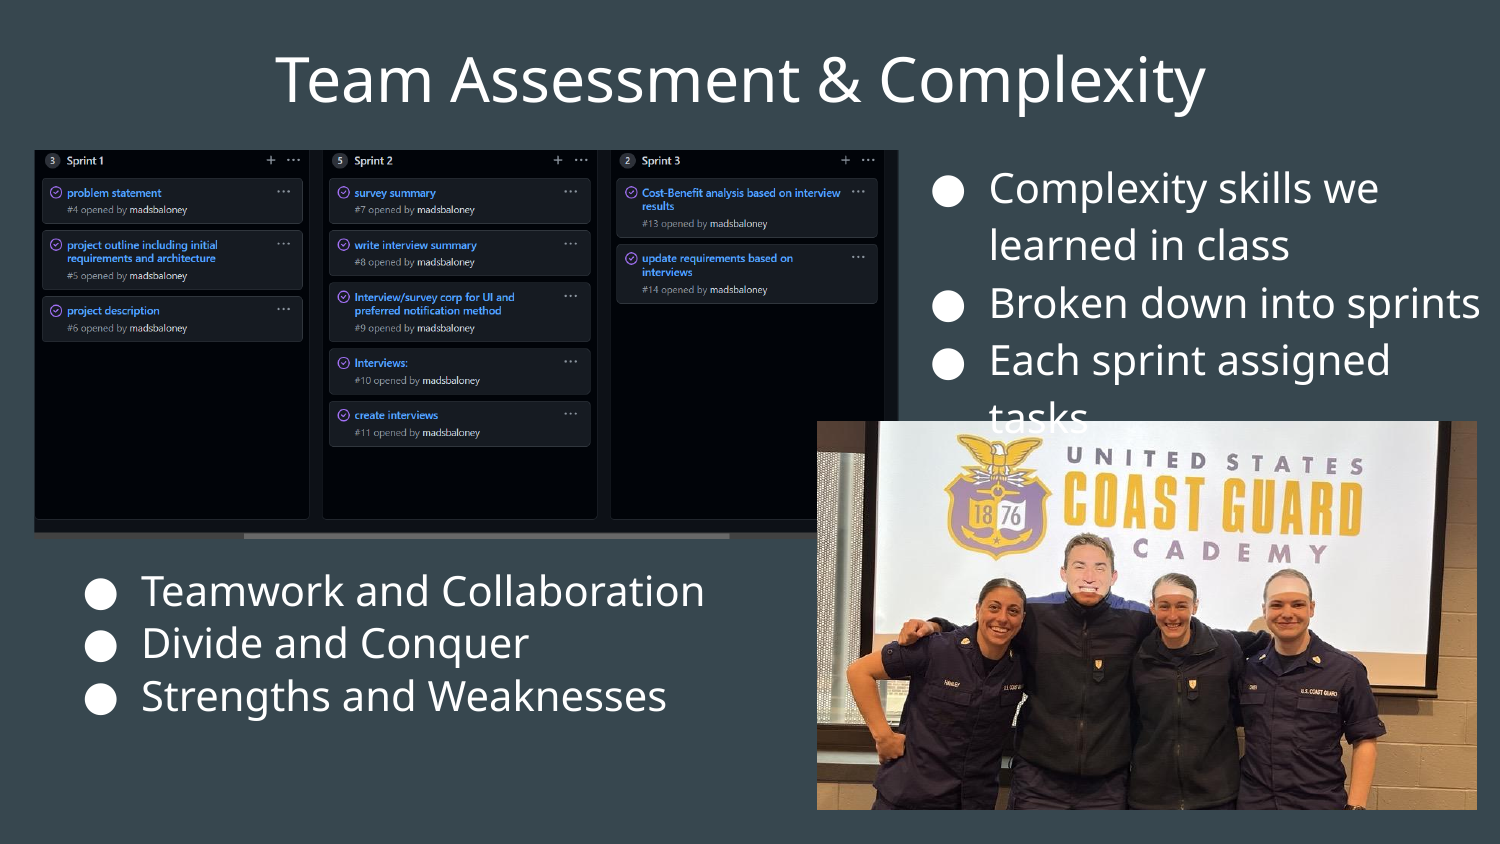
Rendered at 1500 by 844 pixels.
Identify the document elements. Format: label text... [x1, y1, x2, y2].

list Complexity skills we learned in class Broken down into sprints Each sprint assigned tasks [898, 139, 1500, 402]
list Teamwork and Collaboration Divide and Conquer Strengths and Weaknesses [51, 546, 781, 810]
title Team Assessment & Complexity [51, 24, 1449, 119]
picture [33, 150, 1478, 810]
